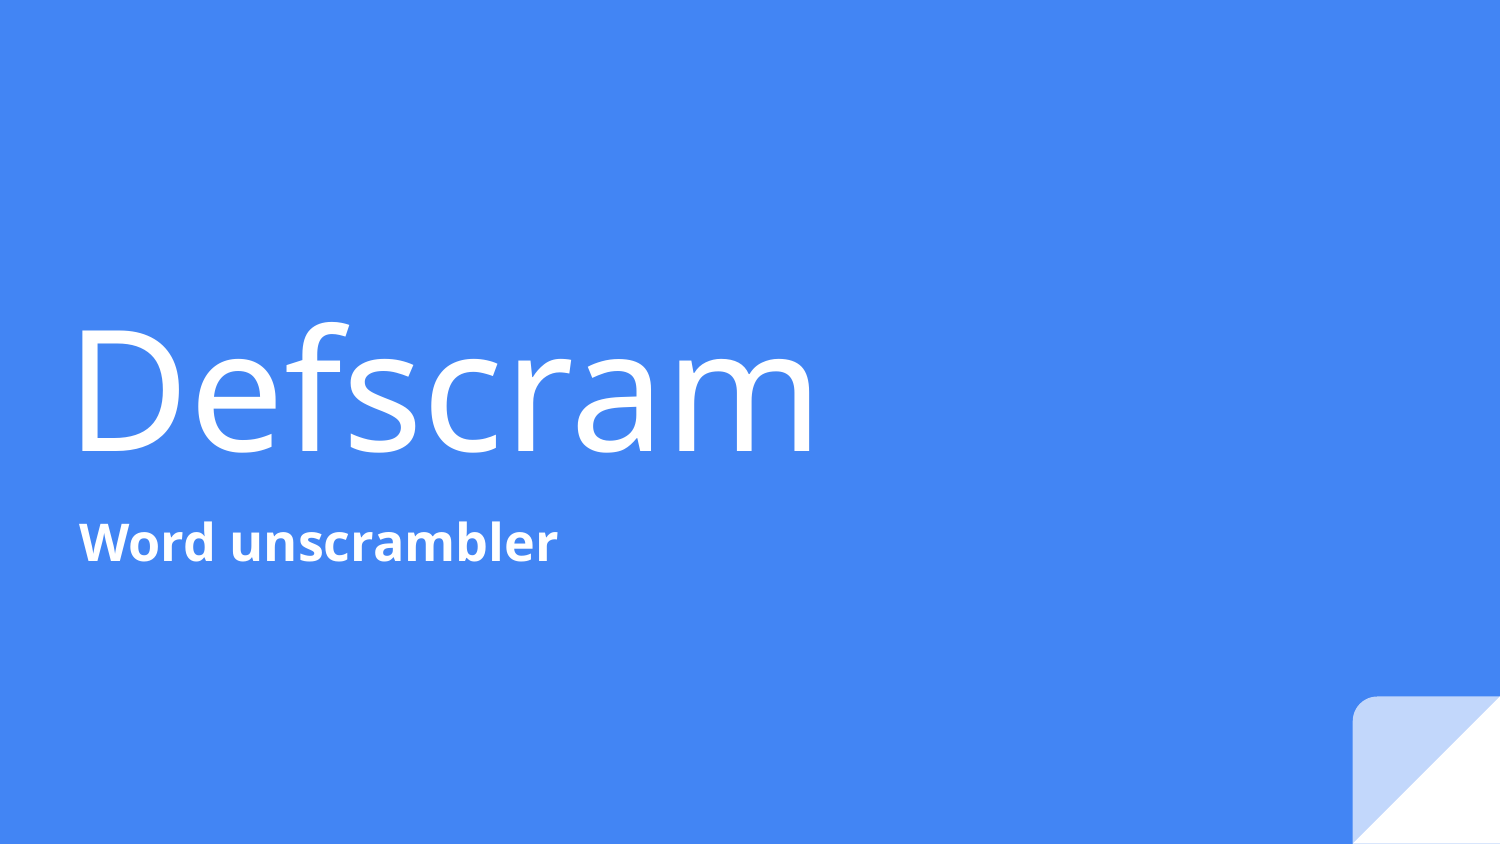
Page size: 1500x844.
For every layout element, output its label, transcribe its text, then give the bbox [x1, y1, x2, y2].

subtitle Word unscrambler [64, 494, 1413, 604]
title Defscram [51, 58, 1449, 500]
